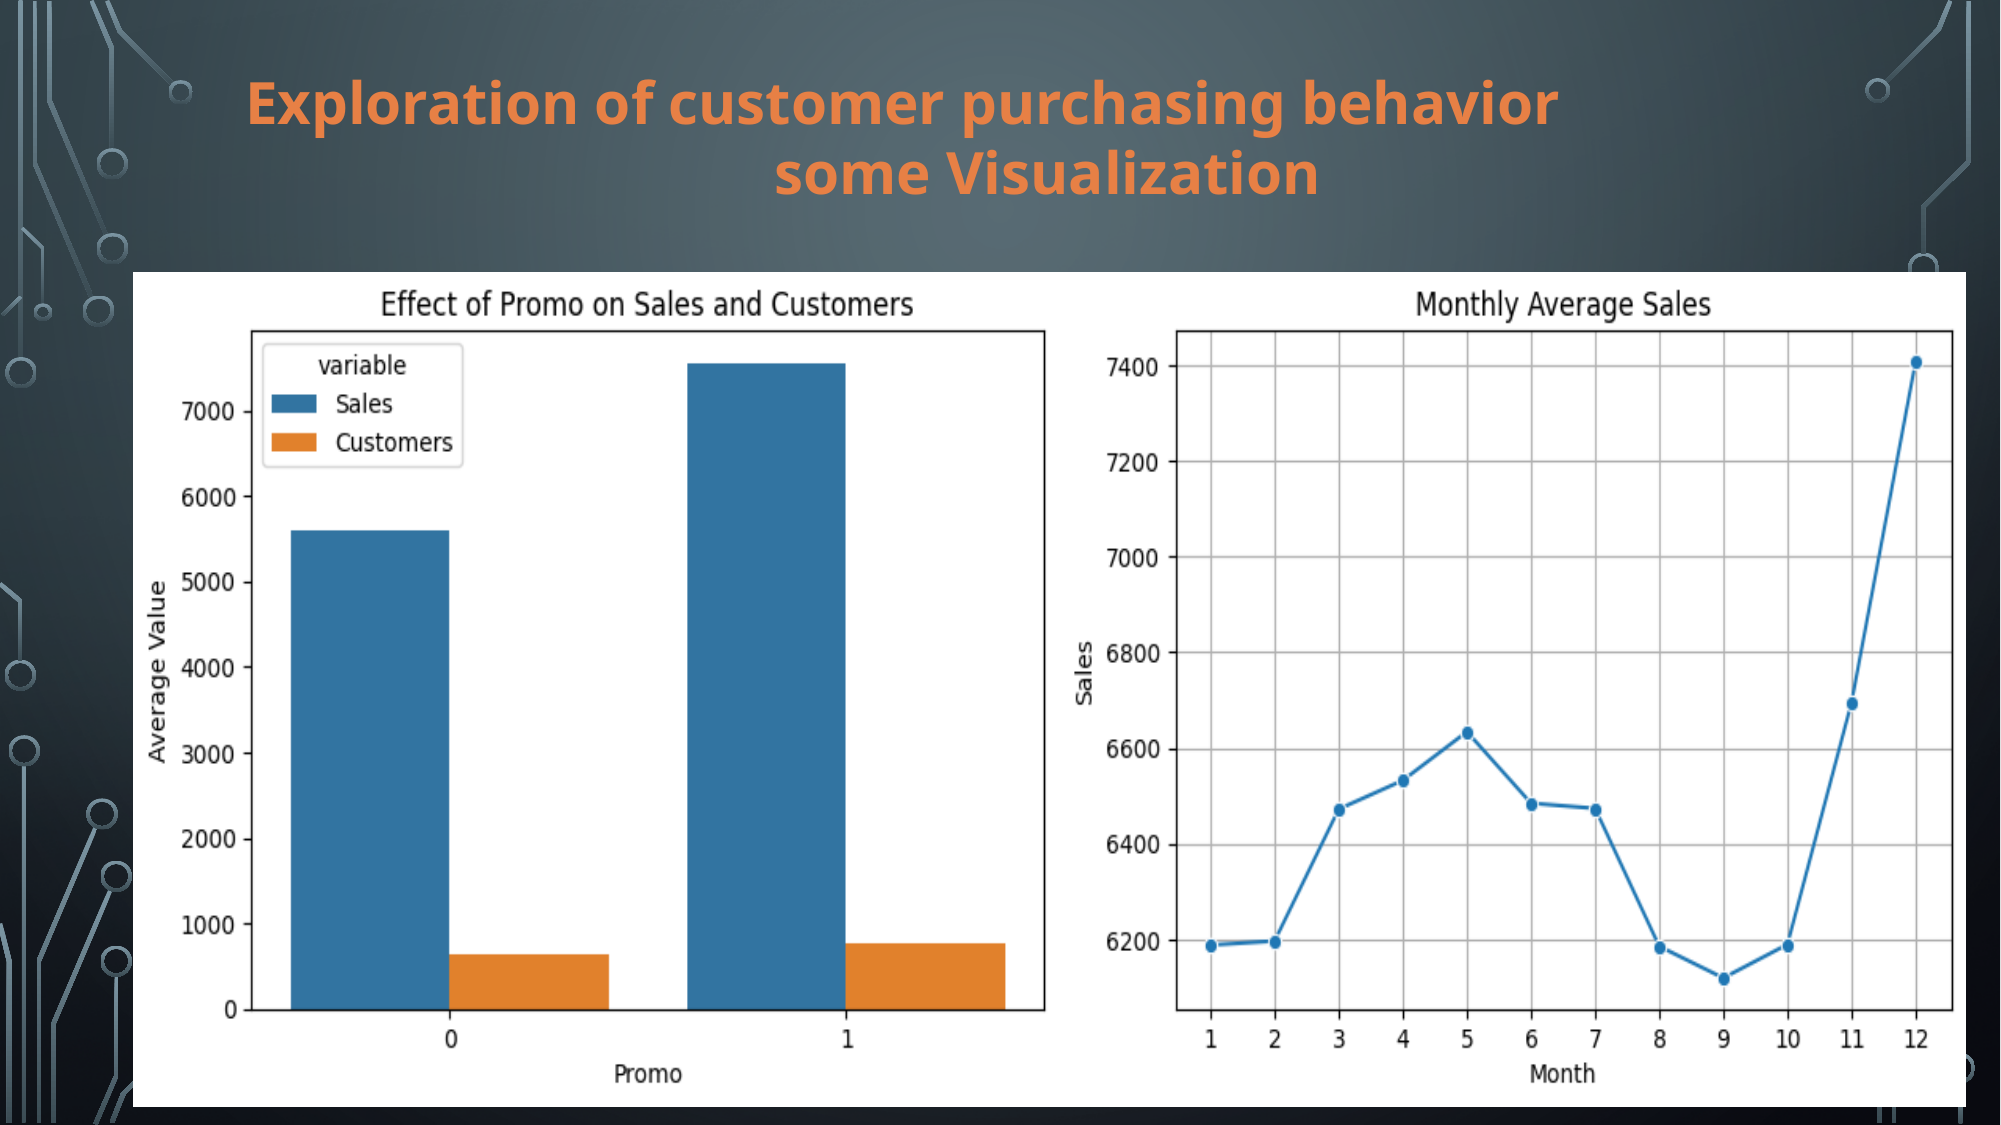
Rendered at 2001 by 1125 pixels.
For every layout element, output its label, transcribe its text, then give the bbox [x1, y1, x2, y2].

picture [132, 272, 1966, 1107]
text_box Exploration of customer purchasing behavior some Visualization [228, 62, 1851, 210]
